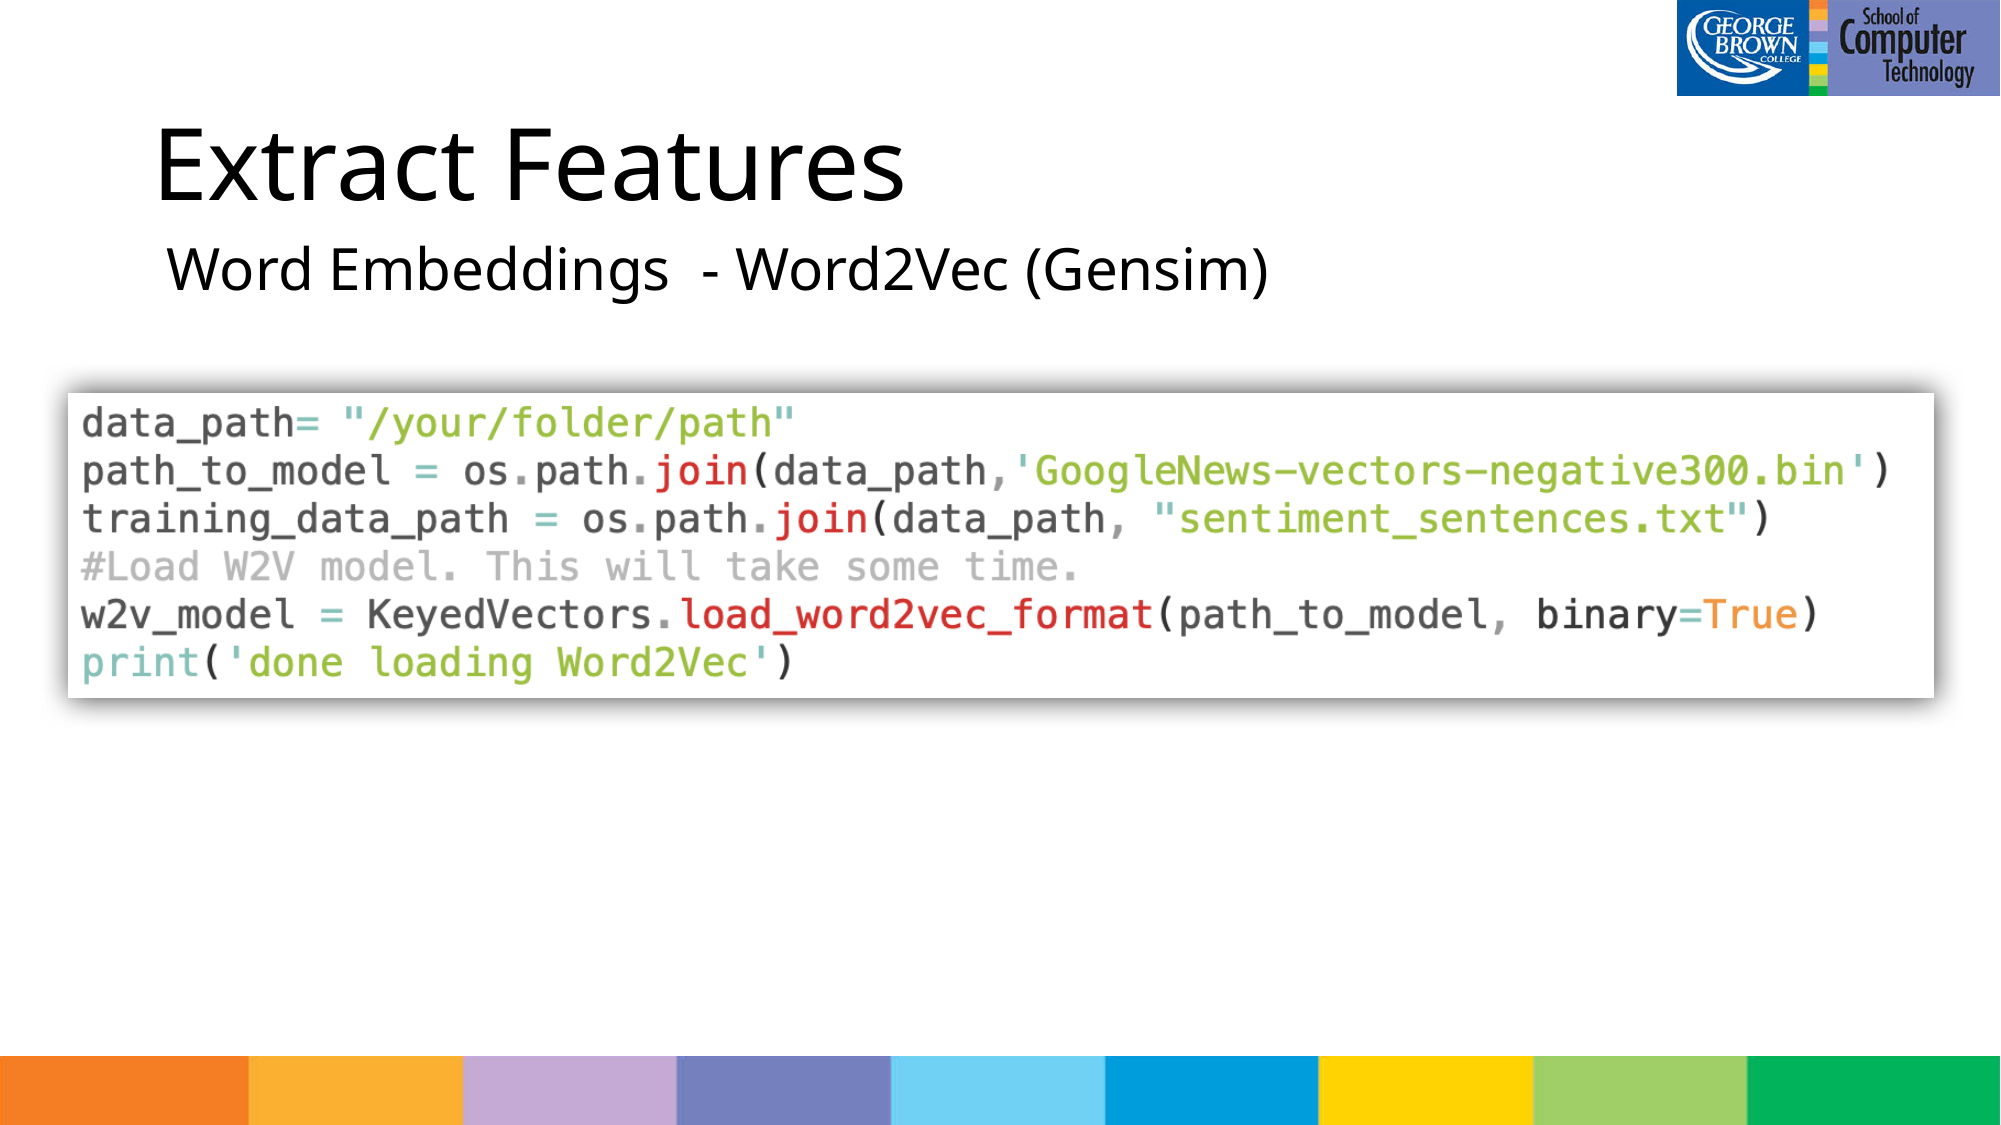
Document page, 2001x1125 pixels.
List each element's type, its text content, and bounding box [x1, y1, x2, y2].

picture [68, 393, 1934, 698]
picture [0, 1056, 1105, 1125]
picture [1318, 1056, 2000, 1125]
list Word Embeddings - Word2Vec (Gensim) [151, 232, 1931, 363]
title Extract Features [137, 59, 1863, 278]
picture [1677, 0, 2000, 96]
